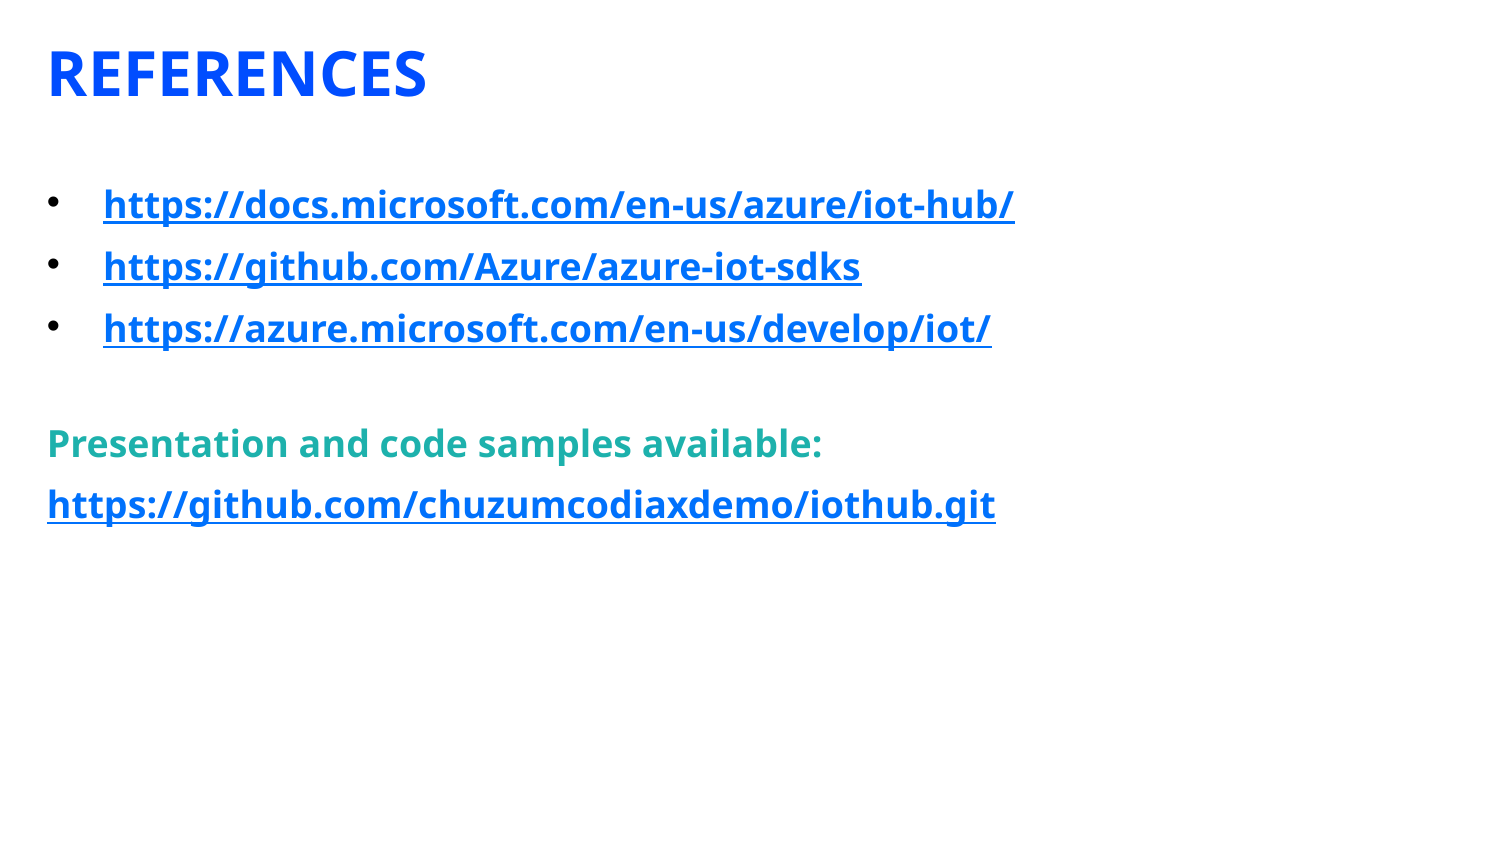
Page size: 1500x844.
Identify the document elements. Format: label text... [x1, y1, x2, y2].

title References [46, 46, 1454, 169]
text_box https://docs.microsoft.com/en-us/azure/iot-hub/ https://github.com/Azure/azure-iot-sdks https://azure.microsoft.com/en-us/develop/iot/ Presentation and code samples available: https://github.com/chuzumcodiaxdemo/iothub.git [46, 168, 1102, 746]
